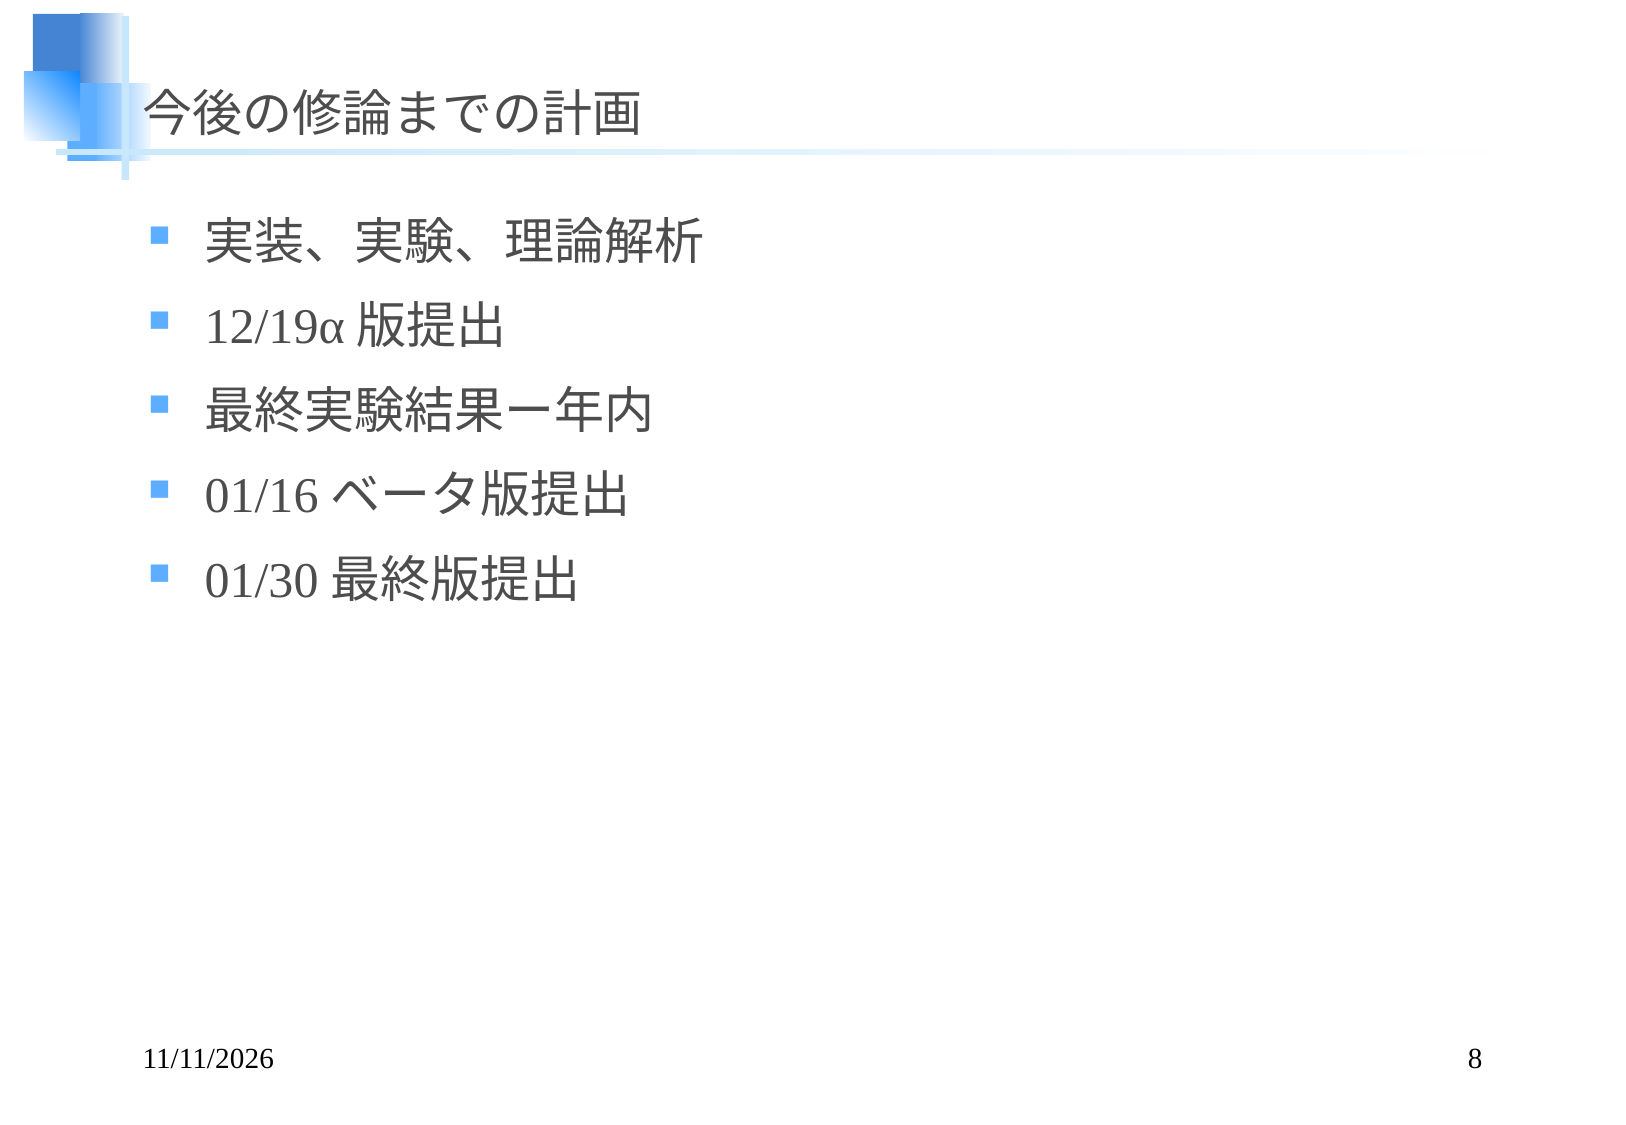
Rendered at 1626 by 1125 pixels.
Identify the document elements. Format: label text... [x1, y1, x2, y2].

title 今後の修論までの計画 [127, 54, 1522, 149]
list 実装、実験、理論解析 12/19α版提出 最終実験結果ー年内 01/16ベータ版提出 01/30最終版提出 [133, 189, 1492, 988]
slide_number 8 [1159, 1035, 1498, 1083]
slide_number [127, 1034, 467, 1083]
